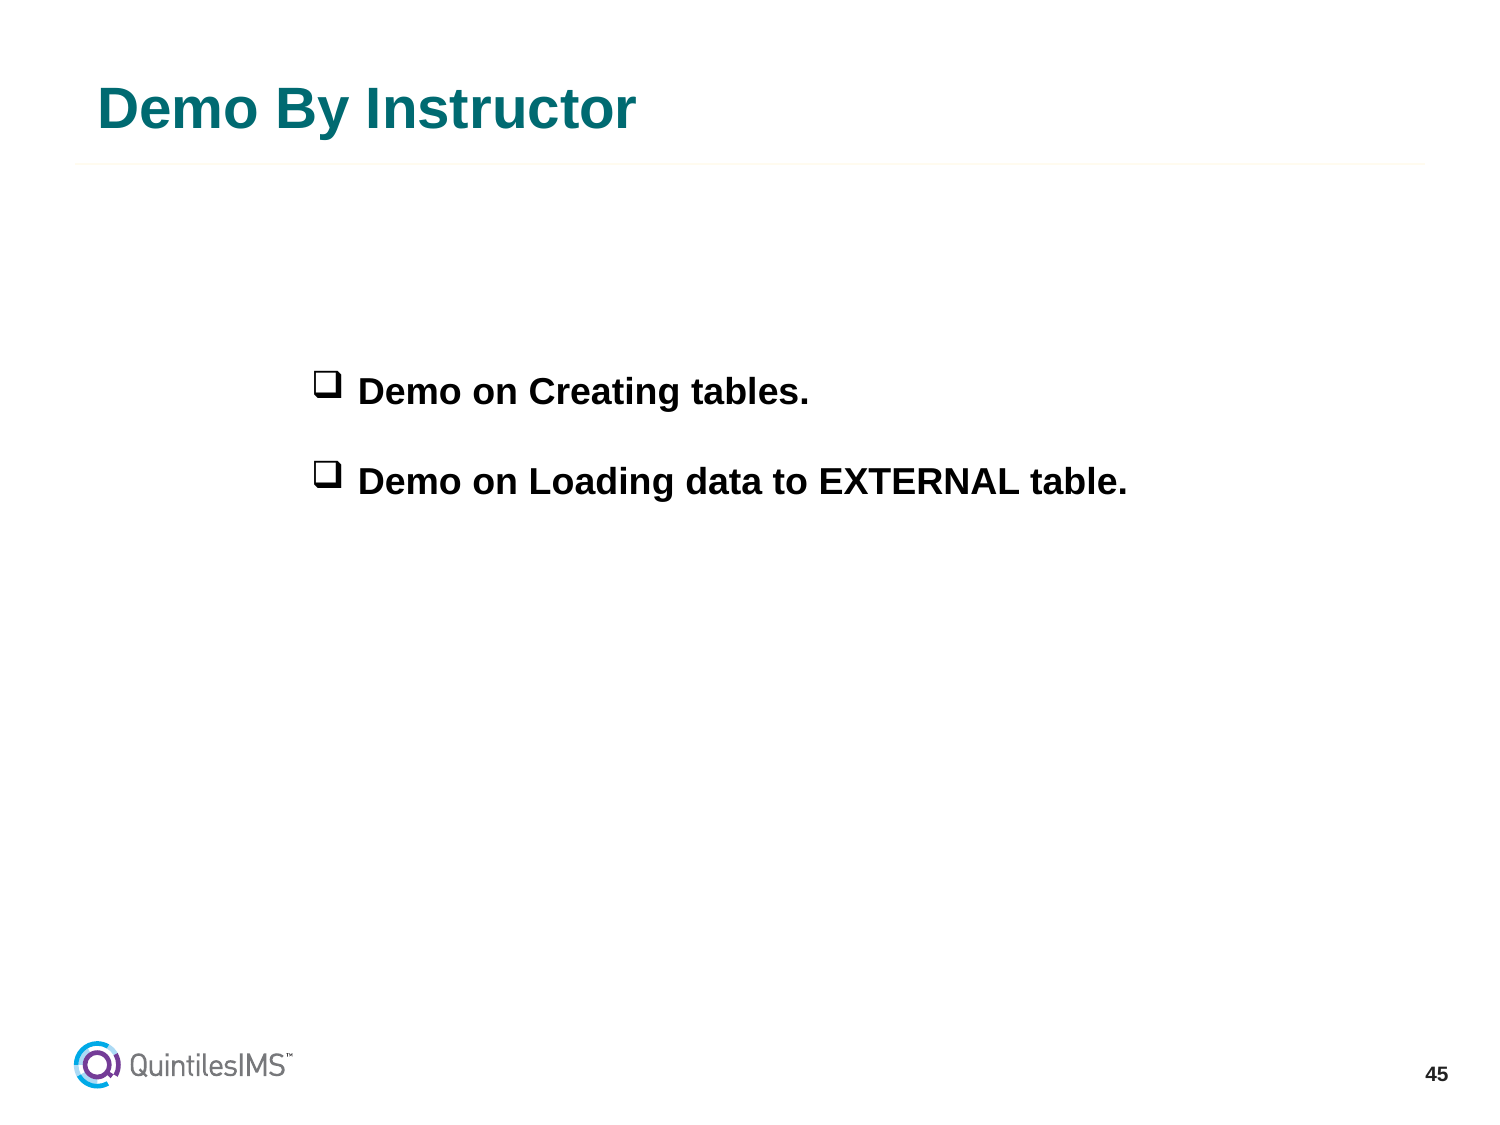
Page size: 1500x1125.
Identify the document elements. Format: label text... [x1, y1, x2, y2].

text_box Demo on Creating tables. Demo on Loading data to EXTERNAL table. [296, 360, 1446, 555]
title Demo By Instructor [82, 62, 1441, 202]
